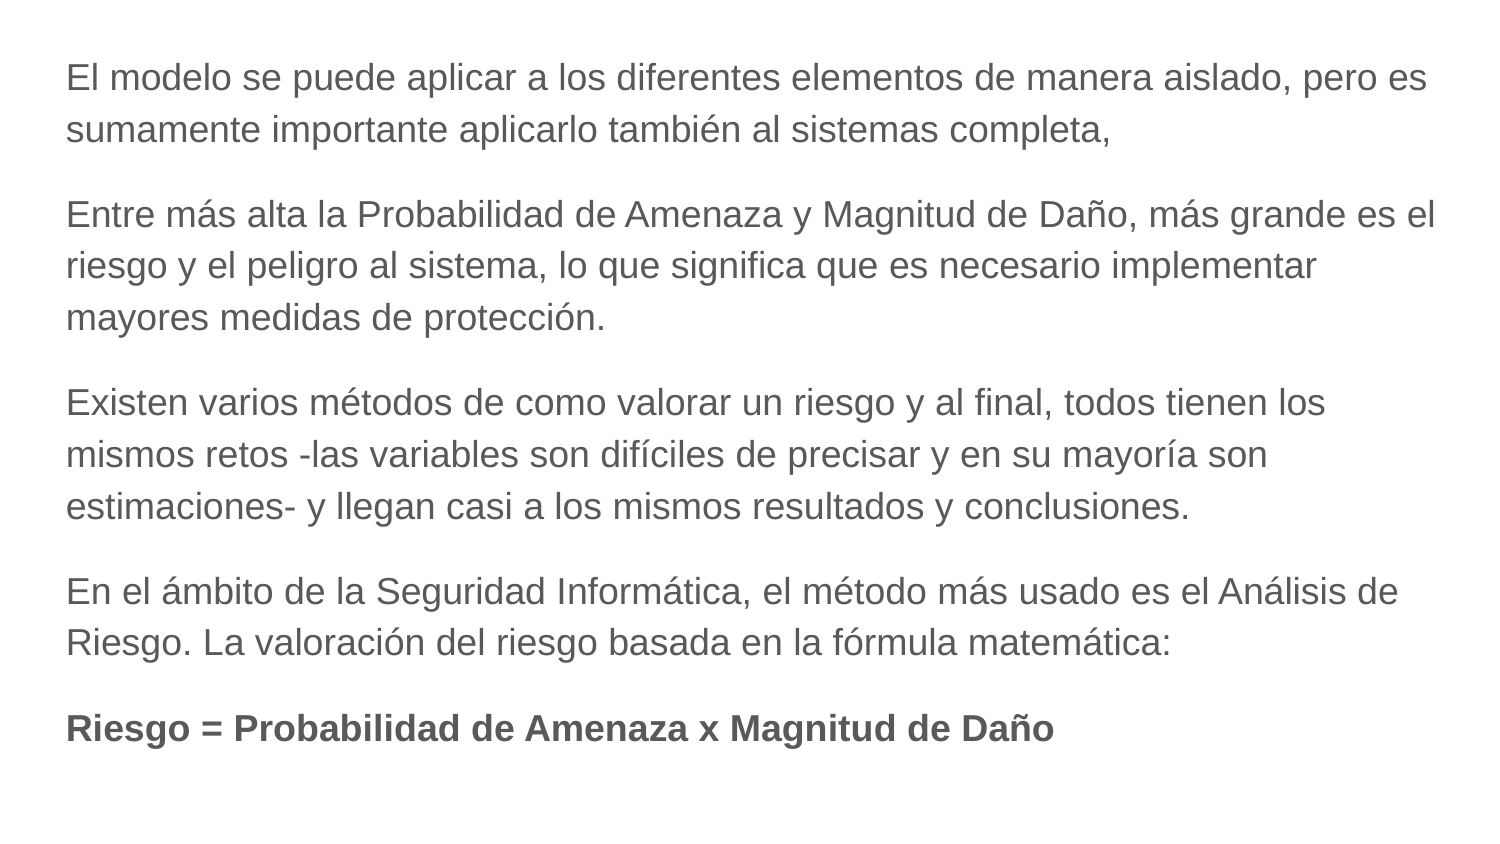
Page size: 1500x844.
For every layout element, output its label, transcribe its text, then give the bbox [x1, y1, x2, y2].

text_box El modelo se puede aplicar a los diferentes elementos de manera aislado, pero es sumamente importante aplicarlo también al sistemas completa, Entre más alta la Probabilidad de Amenaza y Magnitud de Daño, más grande es el riesgo y el peligro al sistema, lo que significa que es necesario implementar mayores medidas de protección. Existen varios métodos de como valorar un riesgo y al final, todos tienen los mismos retos -las variables son difíciles de precisar y en su mayoría son estimaciones- y llegan casi a los mismos resultados y conclusiones. En el ámbito de la ​Seguridad Informática​, el método más usado es el Análisis de Riesgo. La valoración del riesgo basada en la fórmula matemática: Riesgo = Probabilidad de Amenaza x Magnitud de Daño [51, 31, 1460, 820]
